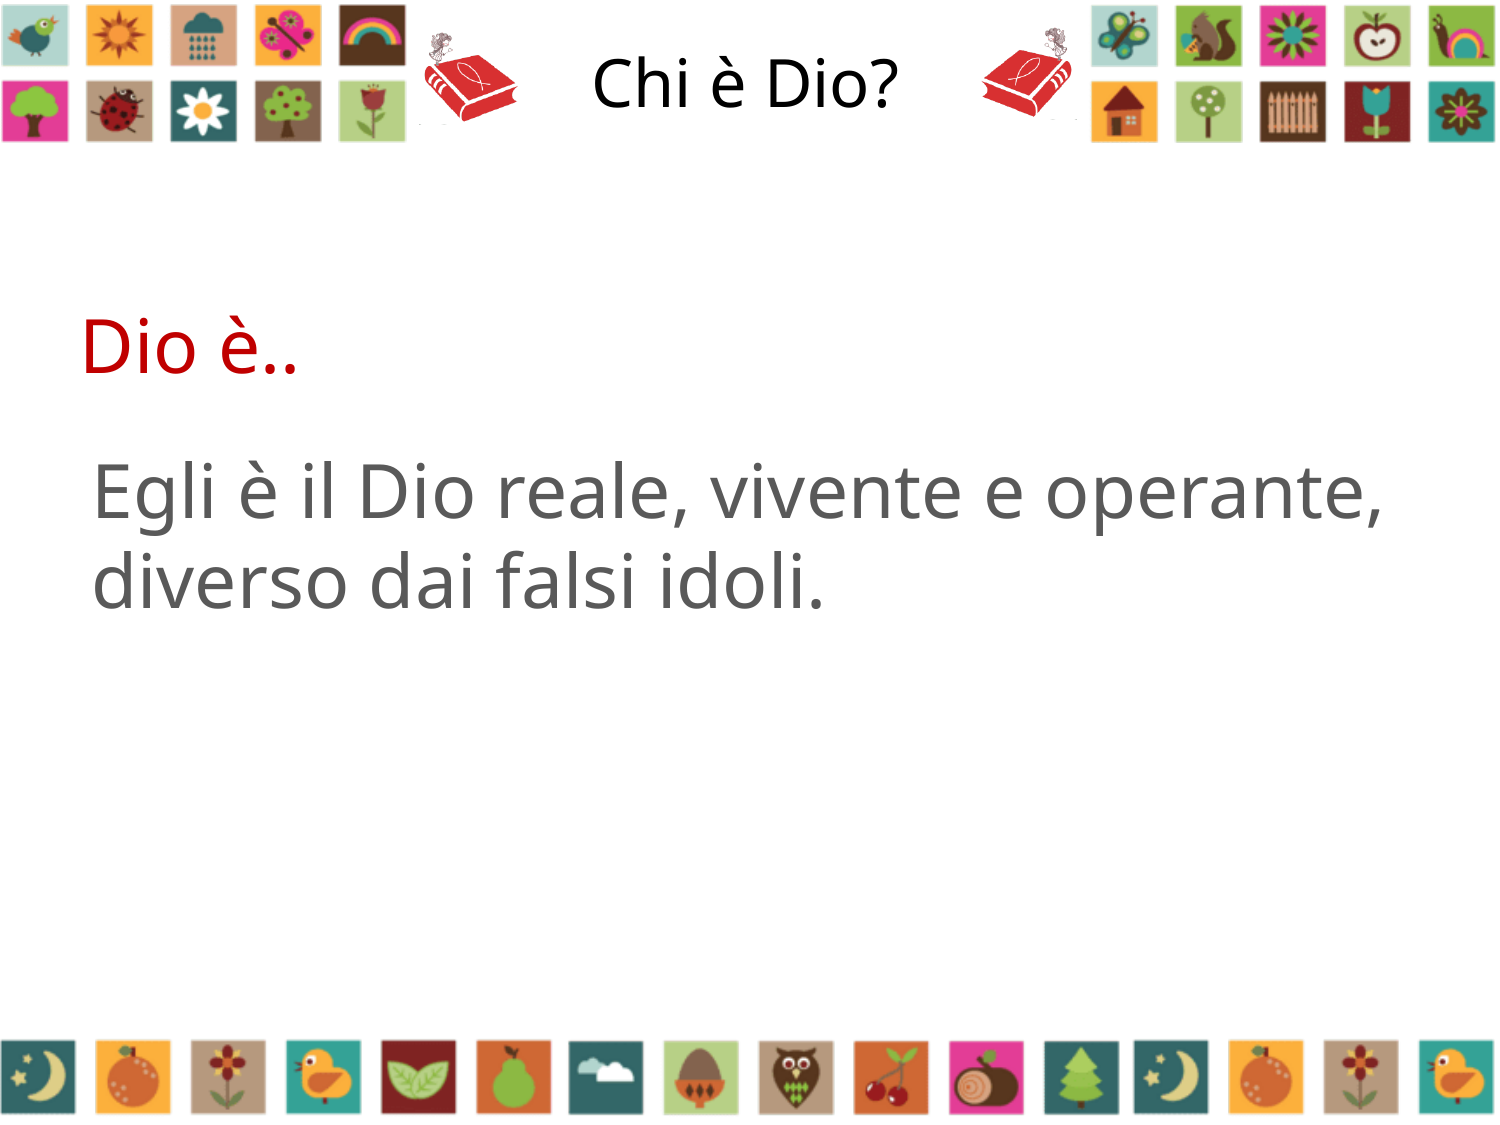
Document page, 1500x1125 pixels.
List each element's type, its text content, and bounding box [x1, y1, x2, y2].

picture [0, 3, 550, 150]
picture [950, 3, 1500, 150]
text_box Egli è il Dio reale, vivente e operante, diverso dai falsi idoli. [76, 436, 1424, 632]
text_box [0, 1028, 1500, 1118]
text_box Dio è.. [64, 290, 1412, 396]
text_box Chi è Dio? [552, 33, 1077, 129]
